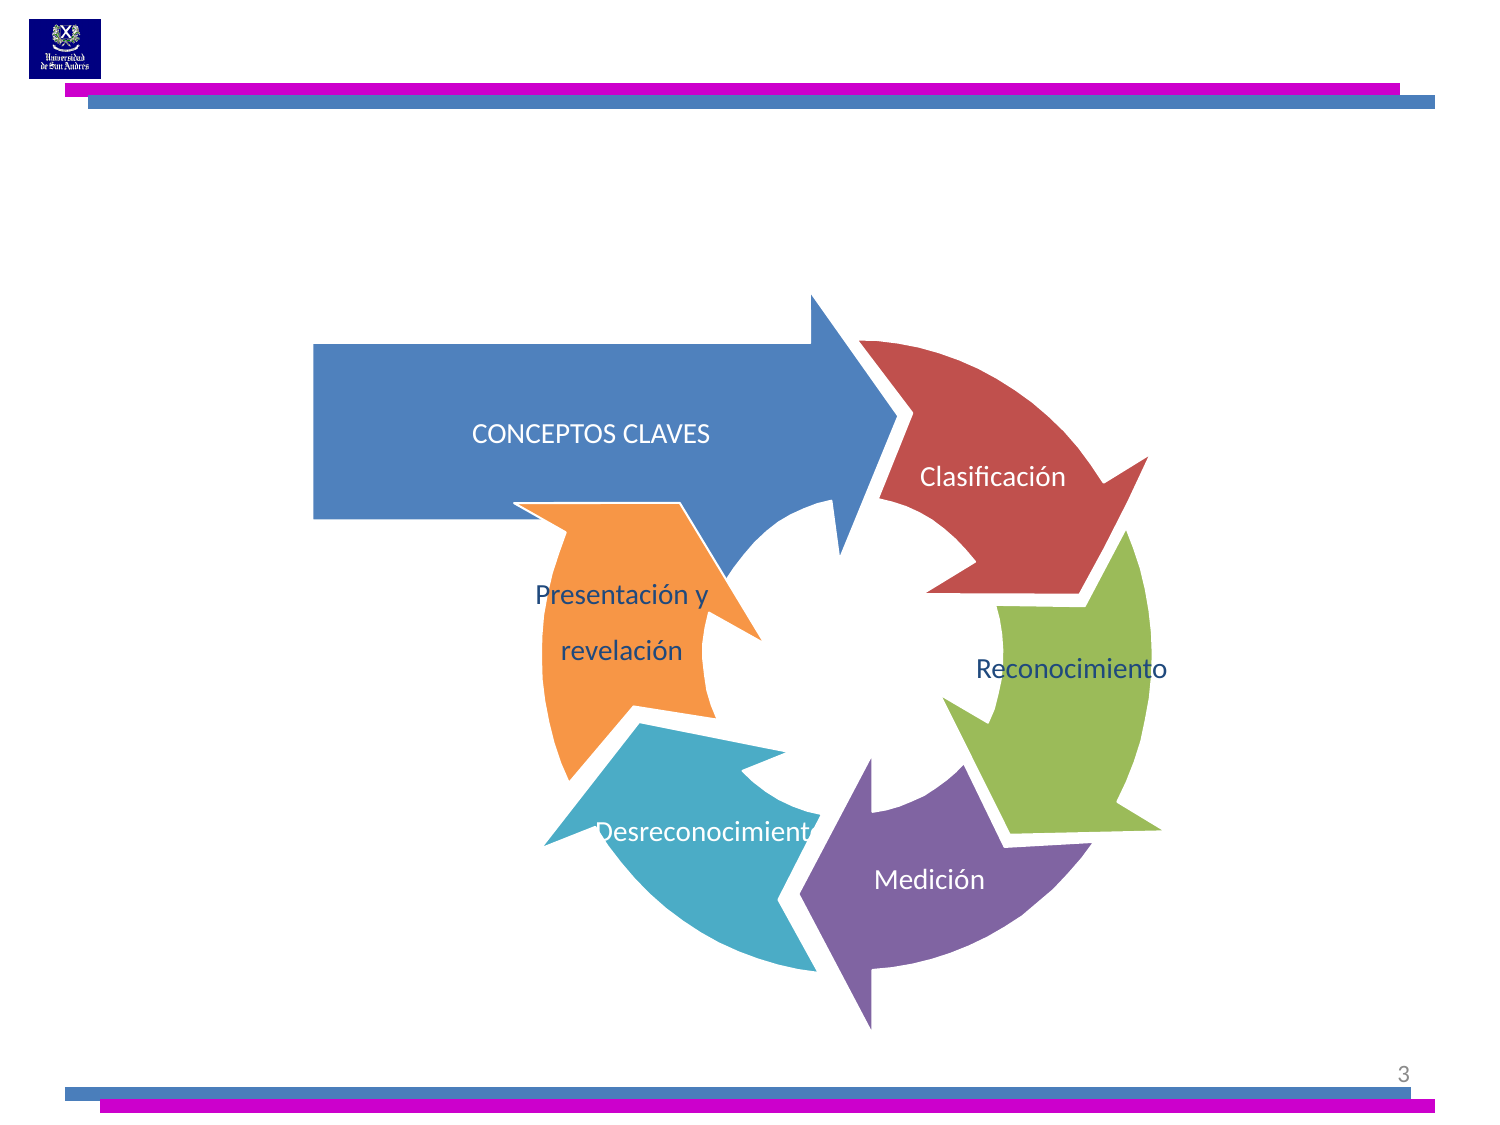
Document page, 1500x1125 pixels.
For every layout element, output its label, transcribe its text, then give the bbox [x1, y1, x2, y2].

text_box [312, 290, 1187, 1036]
slide_number 3 [1074, 1042, 1425, 1099]
picture [29, 18, 101, 79]
